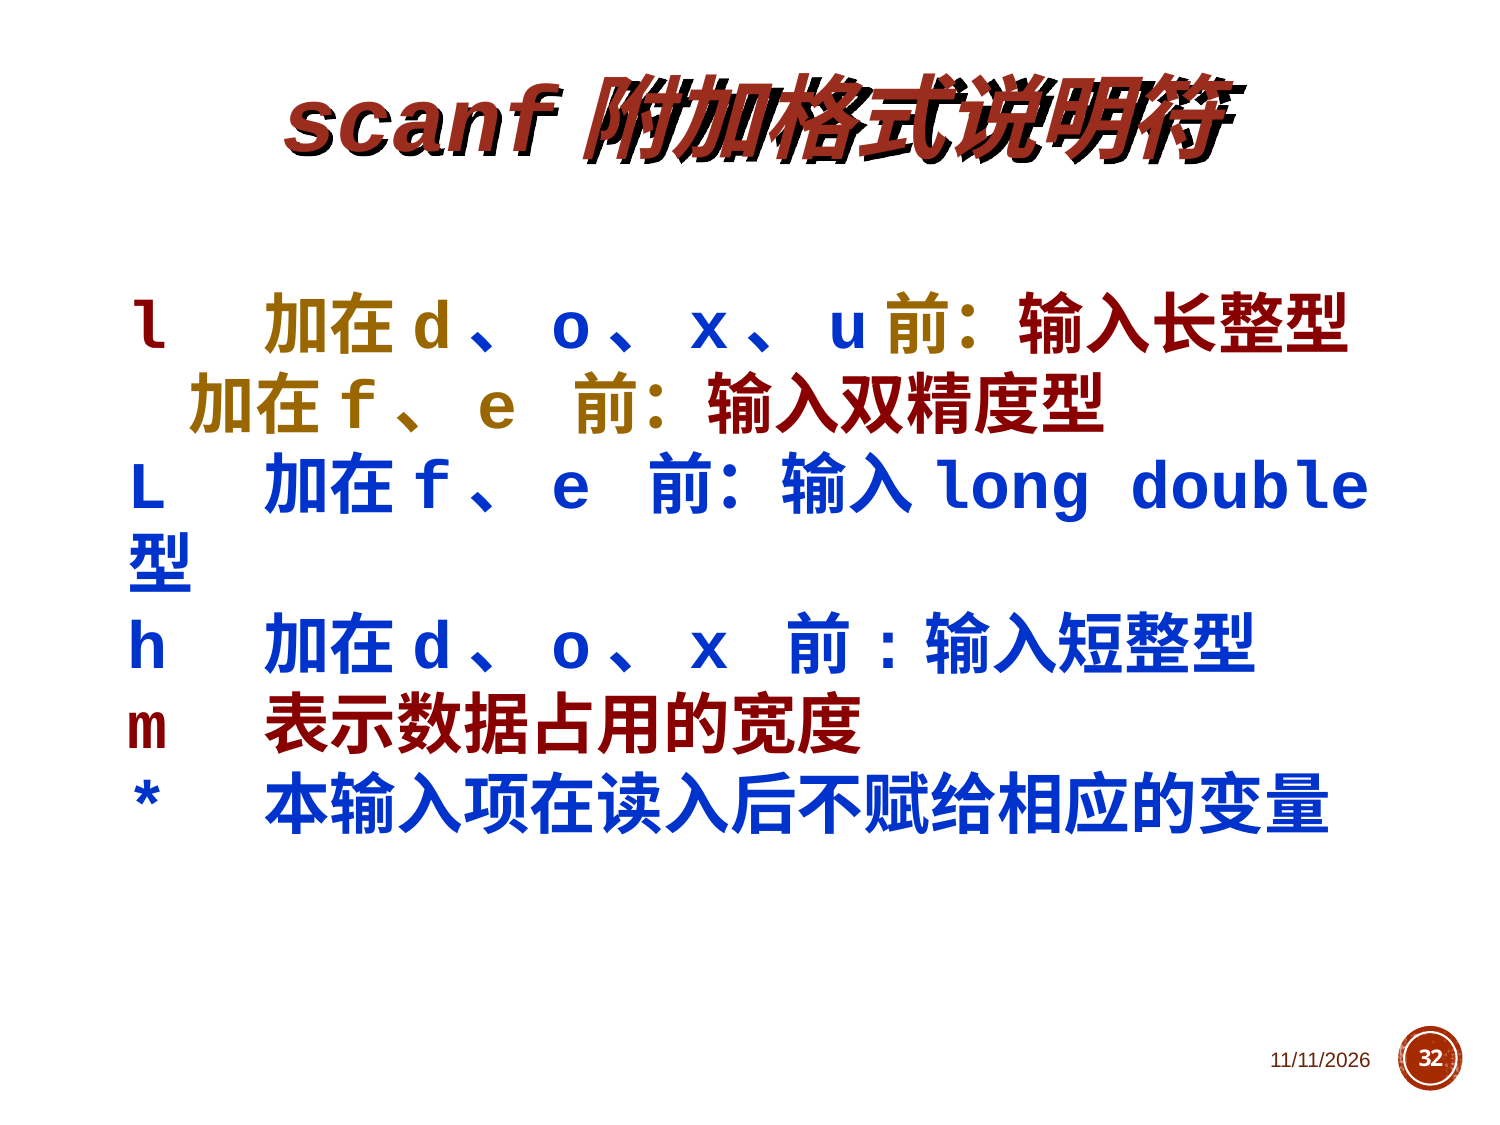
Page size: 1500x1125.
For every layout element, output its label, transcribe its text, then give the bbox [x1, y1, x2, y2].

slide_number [982, 1028, 1386, 1089]
slide_number 32 [1391, 1028, 1471, 1089]
text_box l 加在d、o、x、u前：输入长整型 加在f、e 前：输入双精度型 L 加在f、e 前：输入long double型 h 加在d、o、x 前:输入短整型 m 表示数据占用的宽度 * 本输入项在读入后不赋给相应的变量 [112, 274, 1425, 850]
text_box scanf附加格式说明符 [111, 54, 1391, 193]
